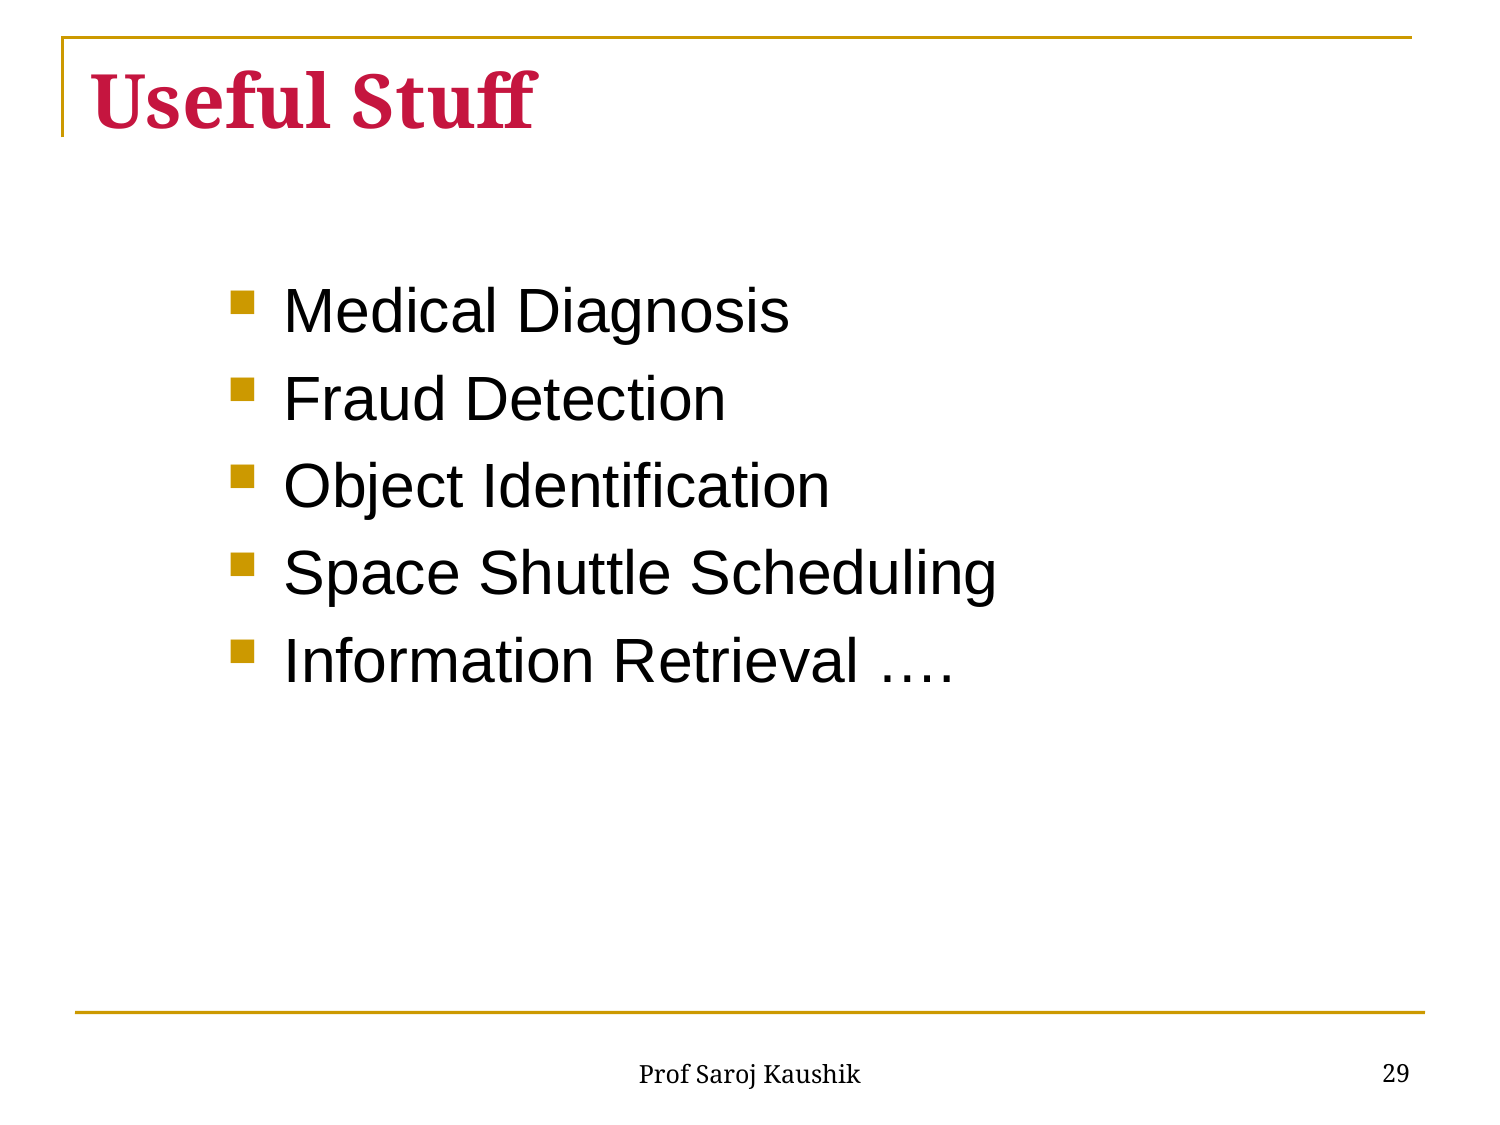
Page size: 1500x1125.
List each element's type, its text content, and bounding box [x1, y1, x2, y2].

slide_number 29 [1074, 1024, 1425, 1100]
title Useful Stuff [75, 45, 1425, 233]
footer Prof Saroj Kaushik [512, 1025, 988, 1100]
list Medical Diagnosis Fraud Detection Object Identification Space Shuttle Scheduling Information Retrieval …. [212, 262, 1425, 1006]
